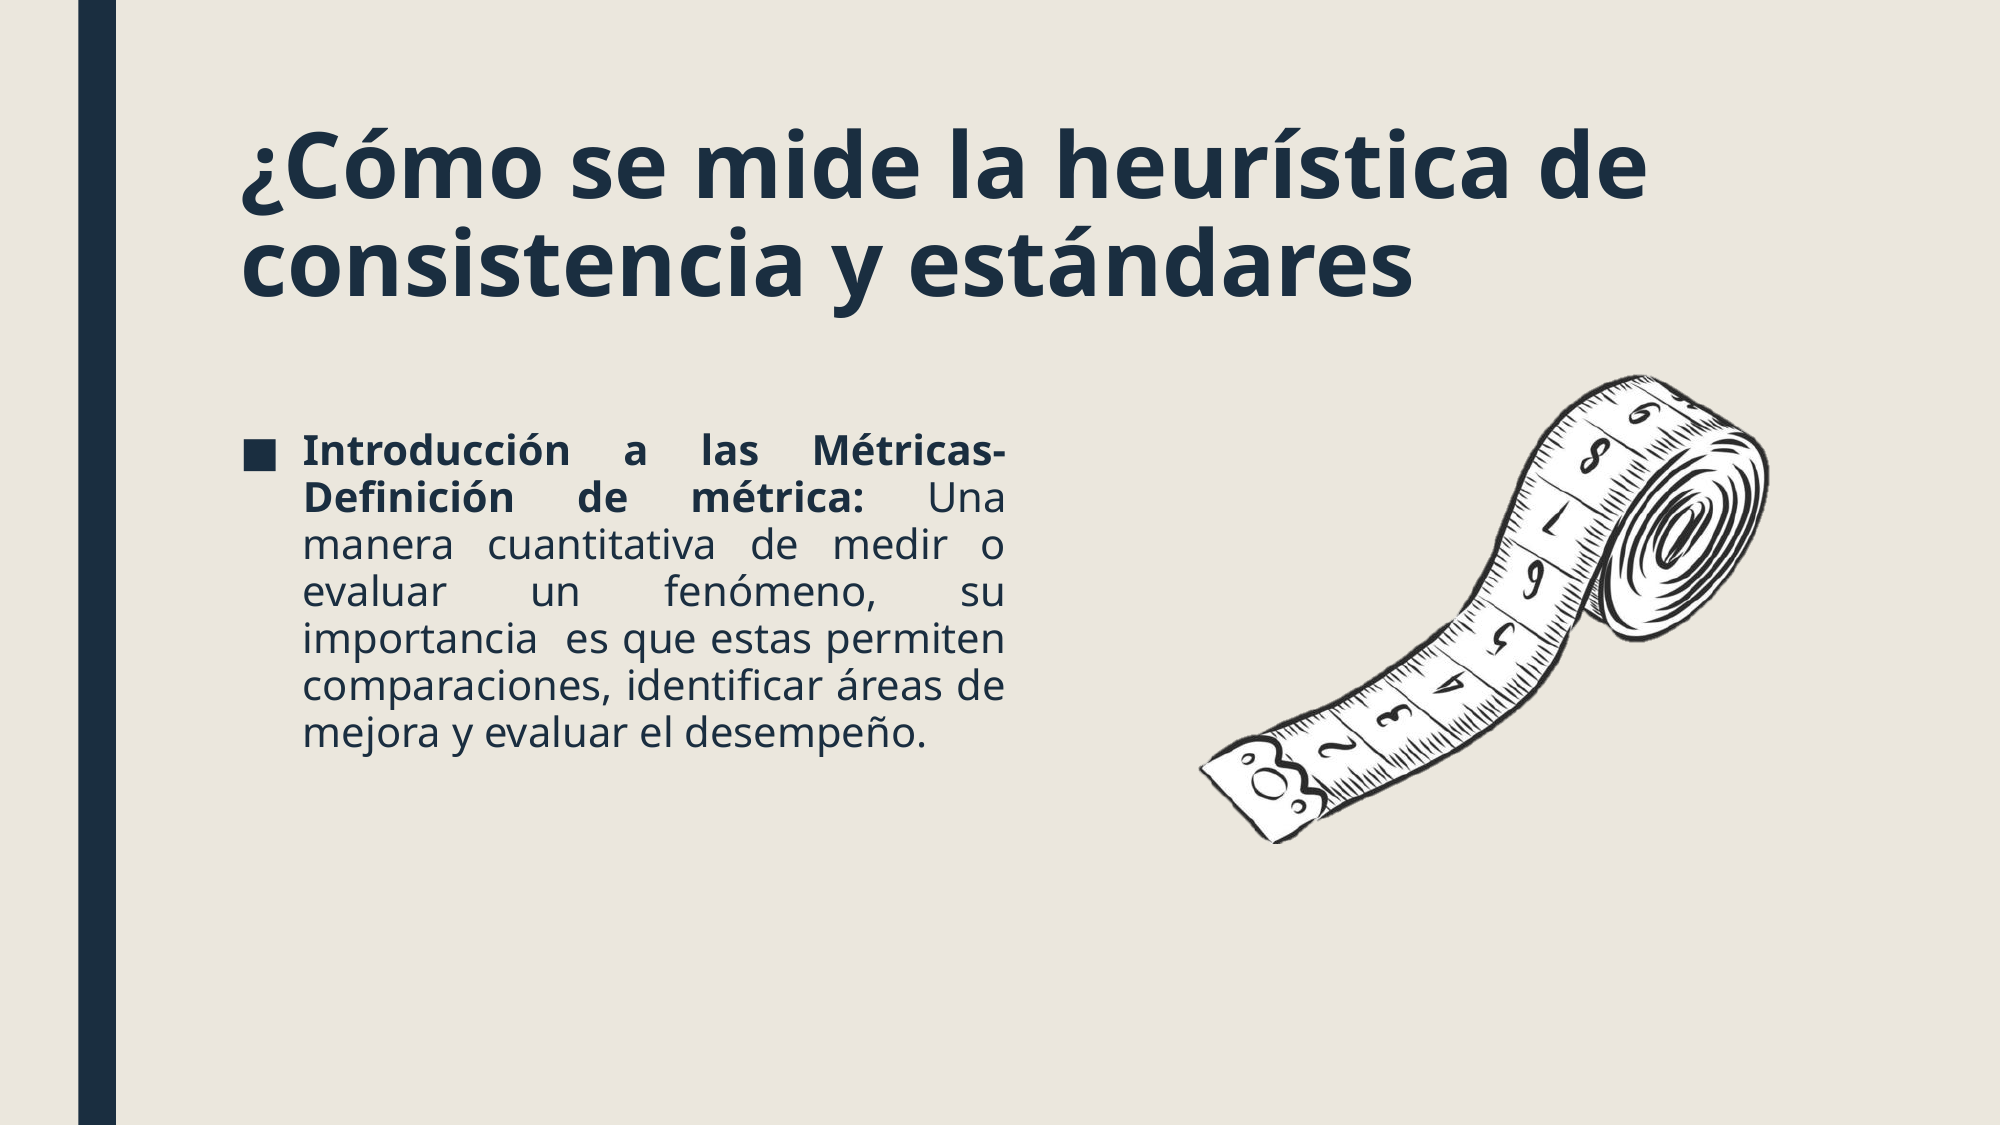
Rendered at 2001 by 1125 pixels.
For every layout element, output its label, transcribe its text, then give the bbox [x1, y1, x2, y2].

title ¿Cómo se mide la heurística de consistencia y estándares [225, 112, 1800, 357]
list Introducción a las Métricas-Definición de métrica: Una manera cuantitativa de medir o evaluar un fenómeno, su importancia es que estas permiten comparaciones, identificar áreas de mejora y evaluar el desempeño. [225, 420, 1022, 804]
picture [1192, 356, 1775, 867]
